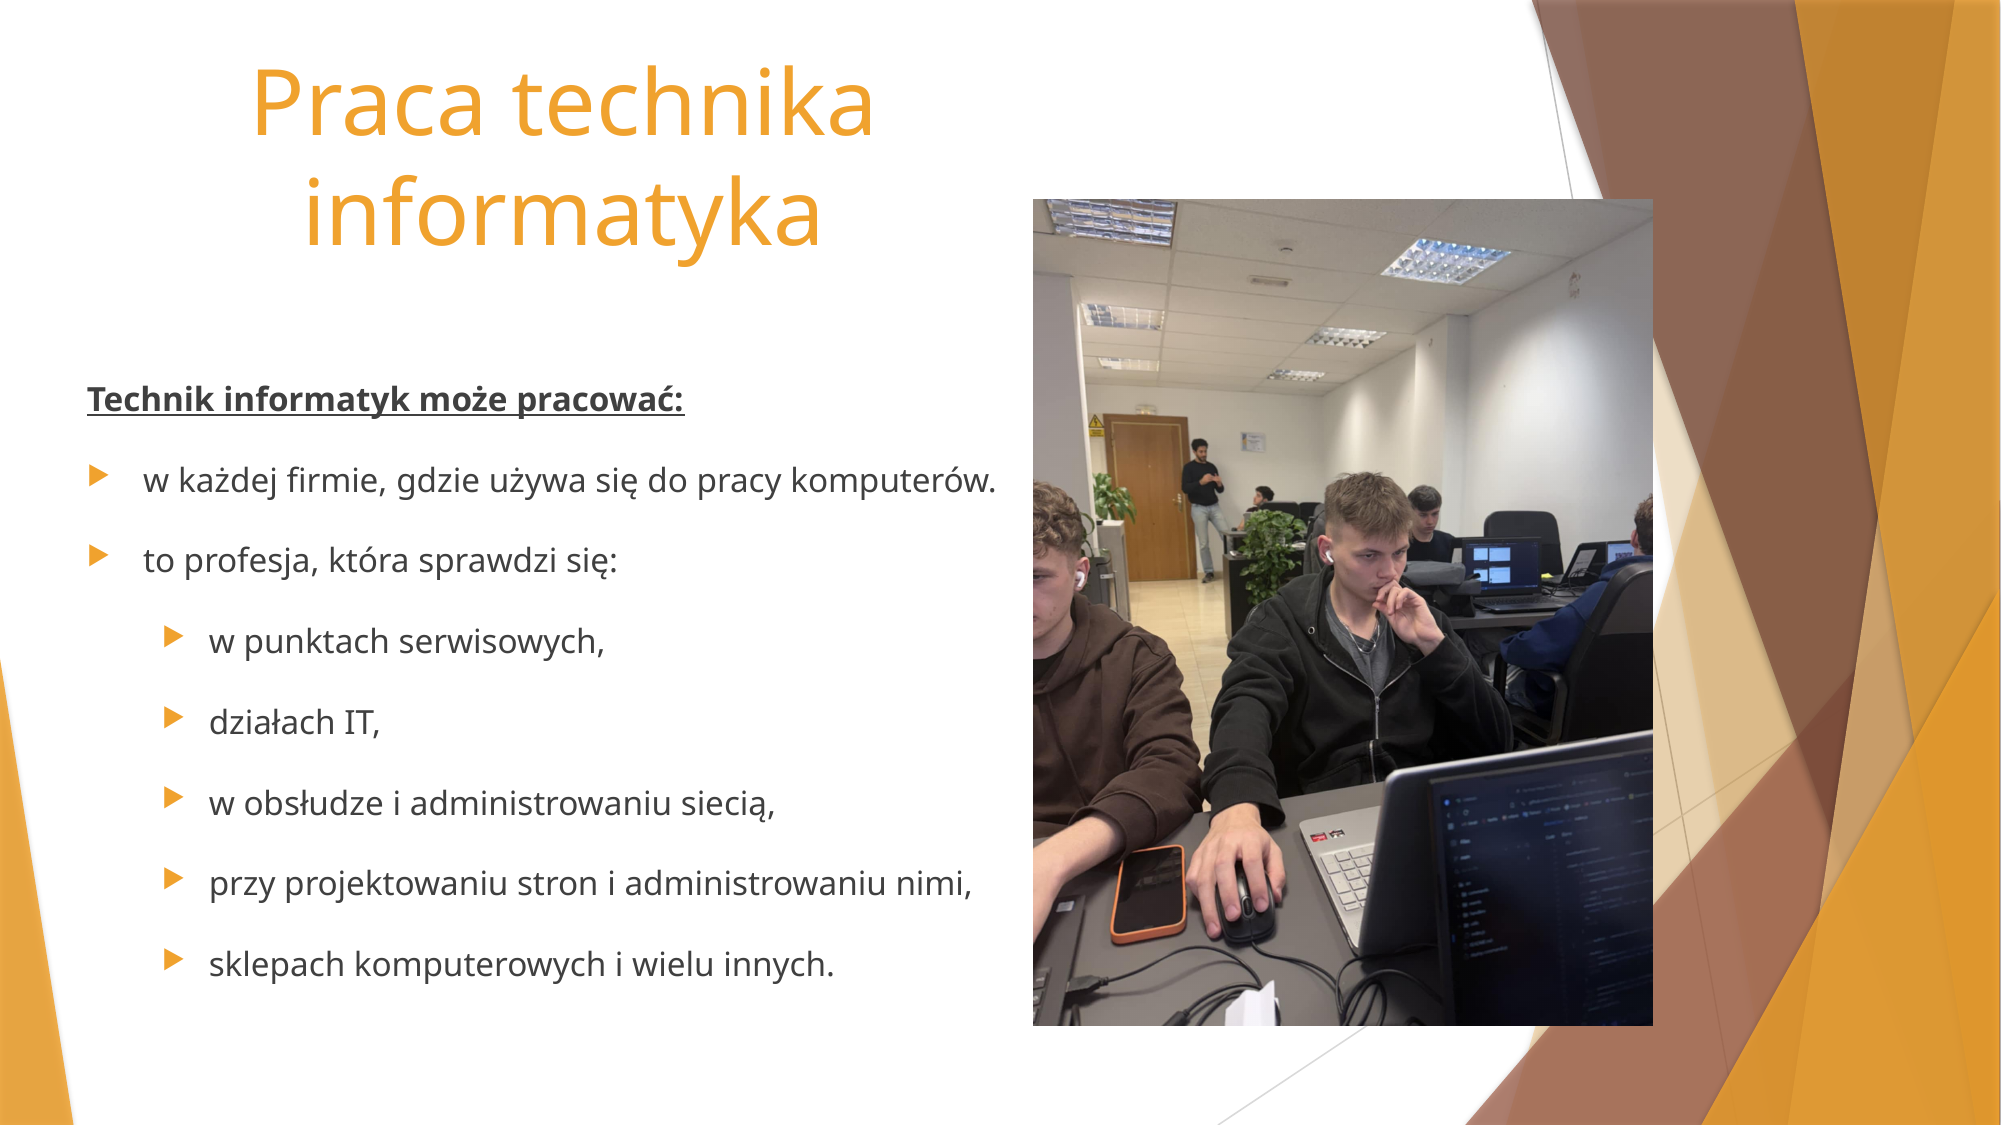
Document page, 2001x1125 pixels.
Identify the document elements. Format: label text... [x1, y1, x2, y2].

list Technik informatyk może pracować: w każdej firmie, gdzie używa się do pracy komputerów. to profesja, która sprawdzi się: w punktach serwisowych, działach IT, w obsłudze i administrowaniu siecią, przy projektowaniu stron i administrowaniu nimi, sklepach komputerowych i wielu innych. [71, 350, 1028, 1026]
picture [1033, 199, 1654, 1026]
title Praca technika informatyka [201, 36, 926, 299]
